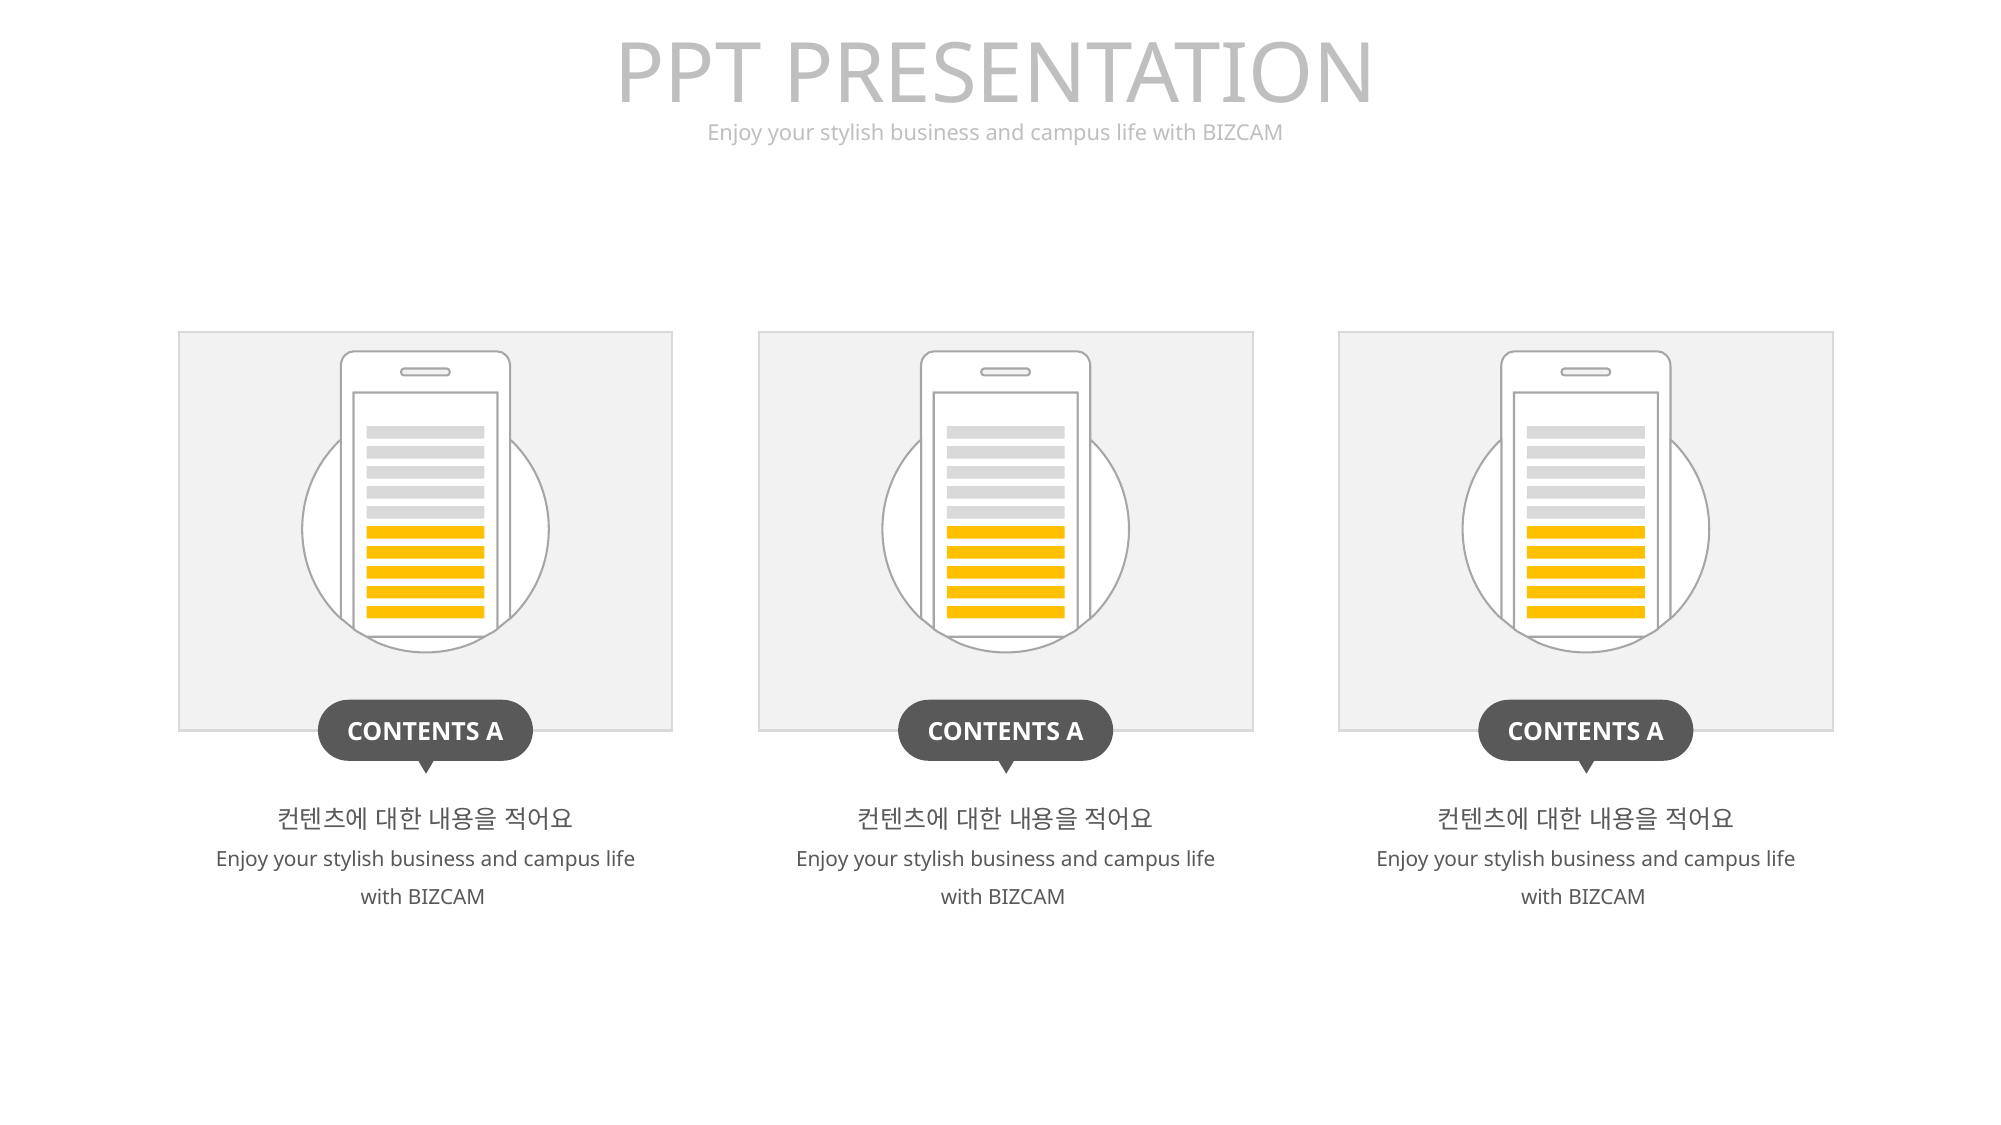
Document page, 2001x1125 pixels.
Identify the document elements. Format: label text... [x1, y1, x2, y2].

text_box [317, 699, 533, 774]
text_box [1478, 699, 1694, 774]
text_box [898, 699, 1114, 774]
text_box 컨텐츠에 대한 내용을 적어요 Enjoy your stylish business and campus life with BIZCAM [1339, 781, 1833, 916]
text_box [178, 331, 673, 731]
text_box 컨텐츠에 대한 내용을 적어요 Enjoy your stylish business and campus life with BIZCAM [758, 781, 1253, 916]
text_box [758, 331, 1253, 731]
text_box 컨텐츠에 대한 내용을 적어요 Enjoy your stylish business and campus life with BIZCAM [178, 781, 673, 916]
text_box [1339, 331, 1833, 731]
text_box PPT PRESENTATION Enjoy your stylish business and campus life with BIZCAM [489, 11, 1503, 153]
